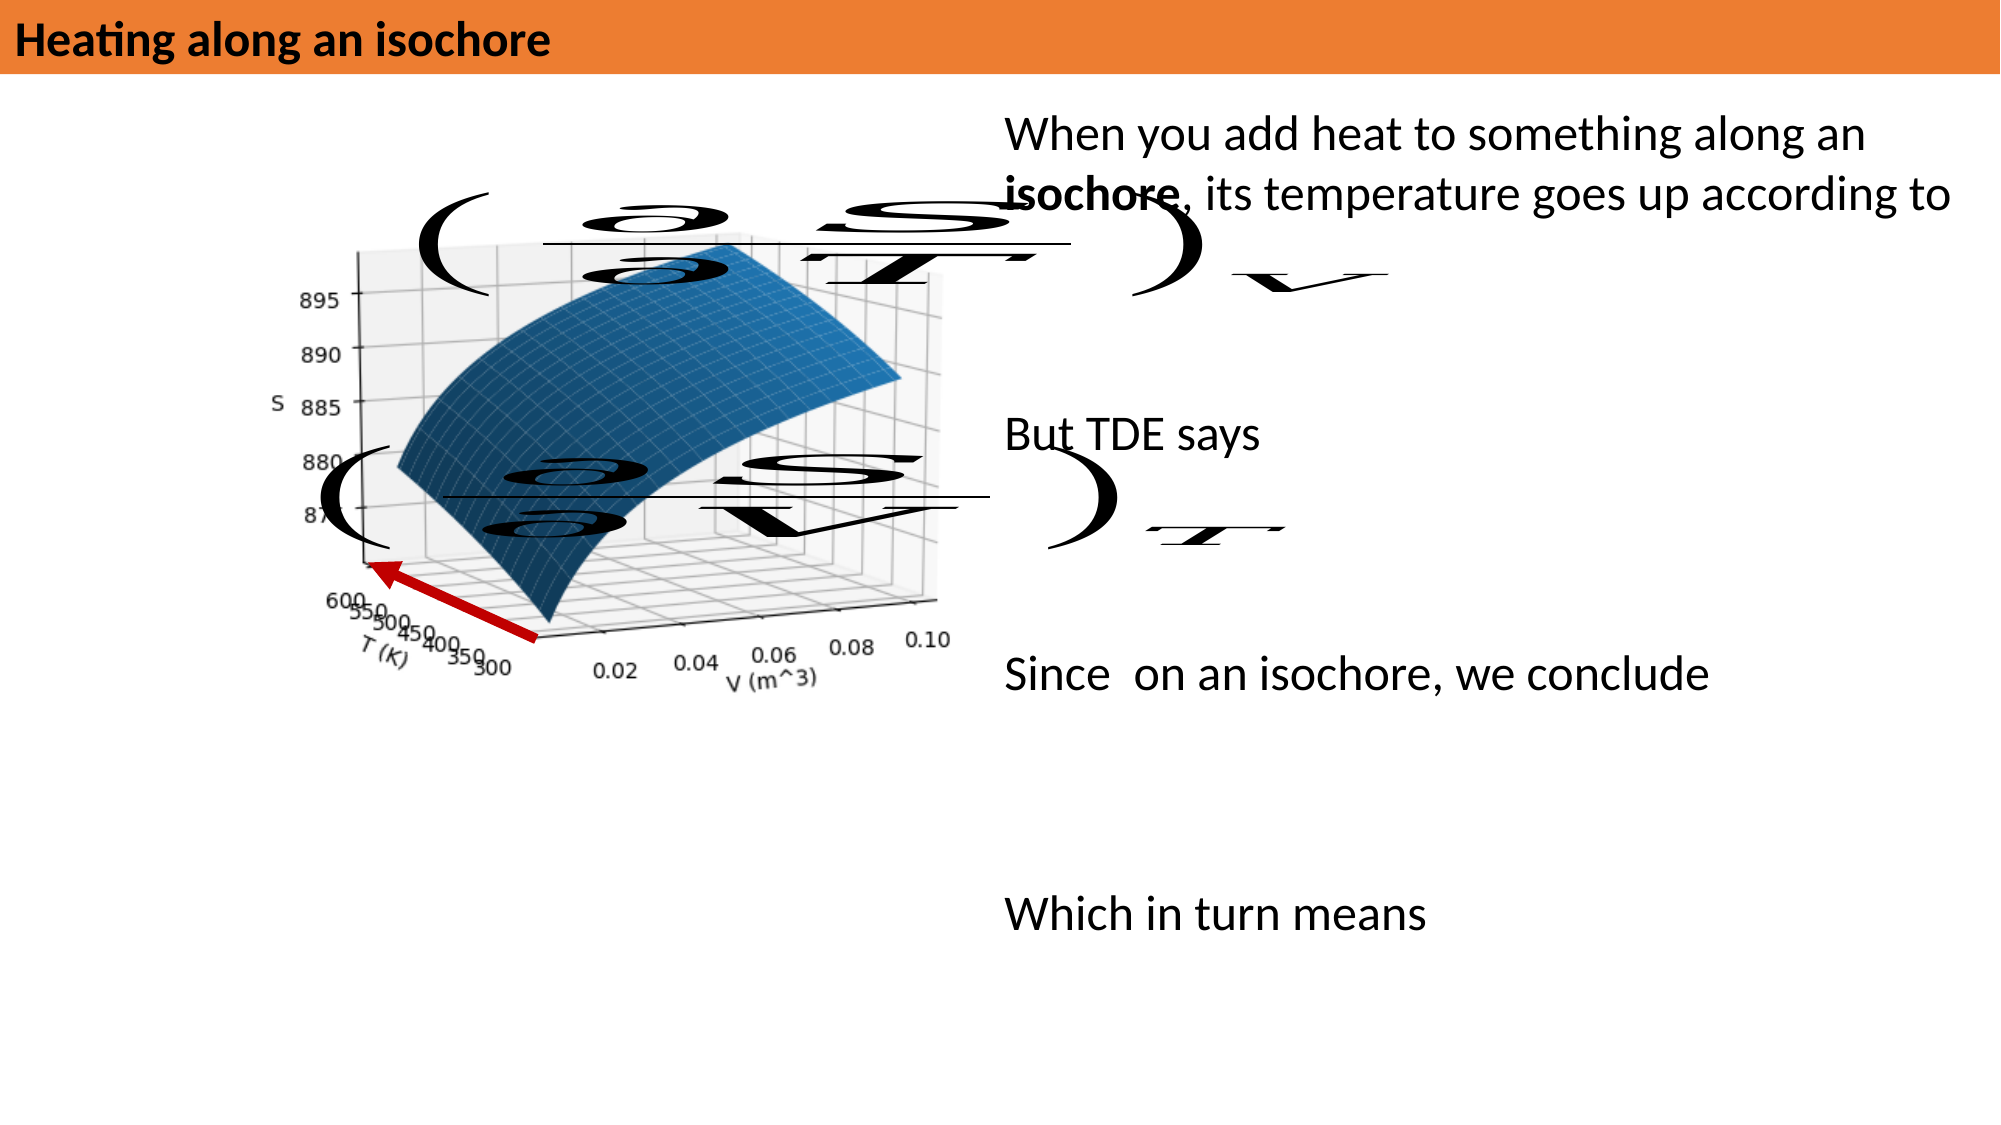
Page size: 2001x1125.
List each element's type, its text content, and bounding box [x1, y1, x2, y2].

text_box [367, 562, 537, 639]
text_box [265, 190, 1399, 719]
text_box Heating along an isochore [0, 0, 2000, 75]
